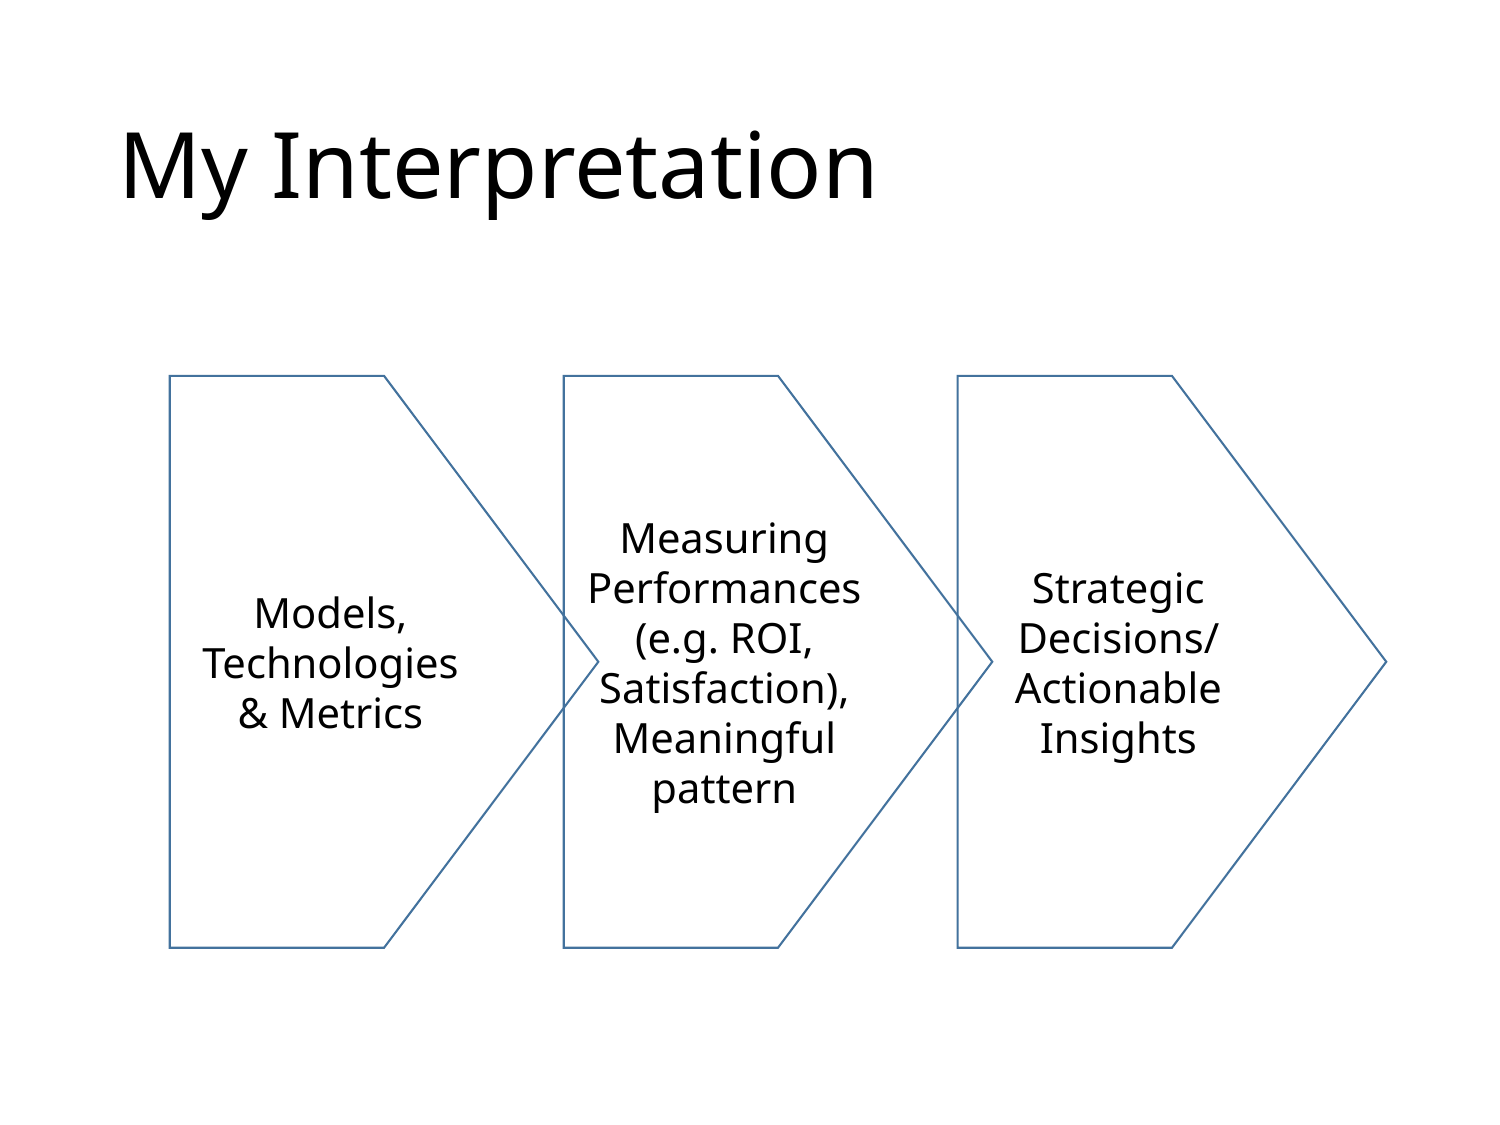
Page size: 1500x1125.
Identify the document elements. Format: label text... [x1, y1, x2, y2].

title My Interpretation [103, 59, 1397, 278]
text_box Measuring Performances (e.g. ROI, Satisfaction), Meaningful pattern [562, 374, 956, 949]
text_box Models, Technologies & Metrics [168, 374, 562, 949]
text_box Strategic Decisions/ Actionable Insights [956, 374, 1388, 949]
